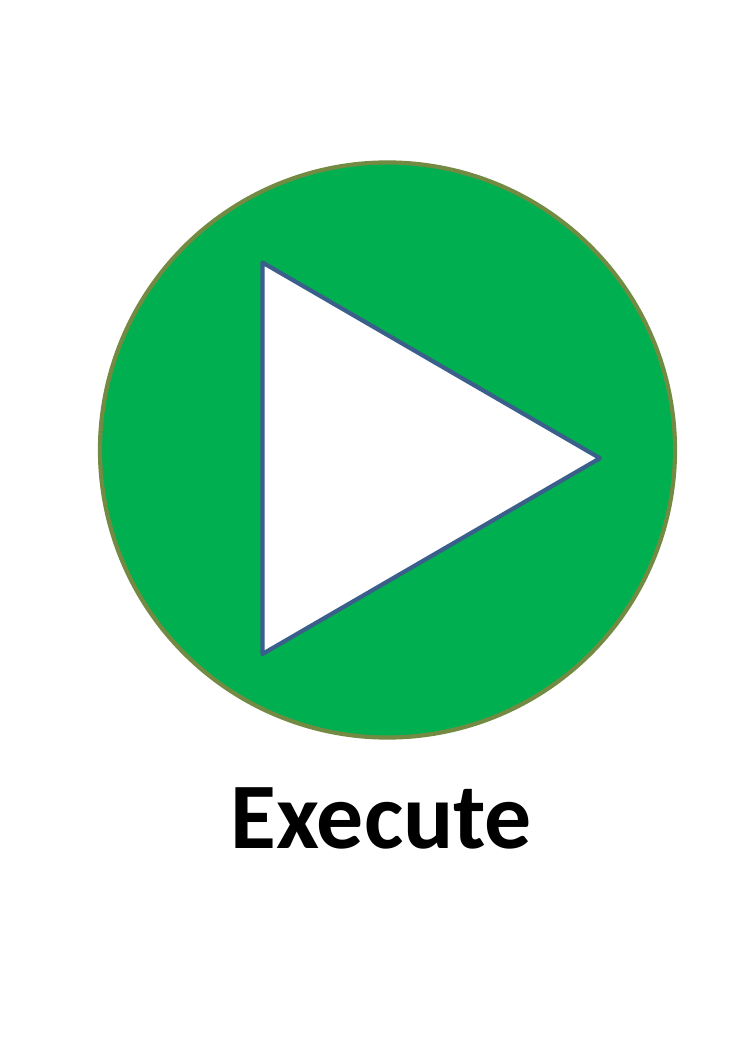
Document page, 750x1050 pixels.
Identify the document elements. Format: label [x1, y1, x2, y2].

text_box [87, 162, 676, 875]
